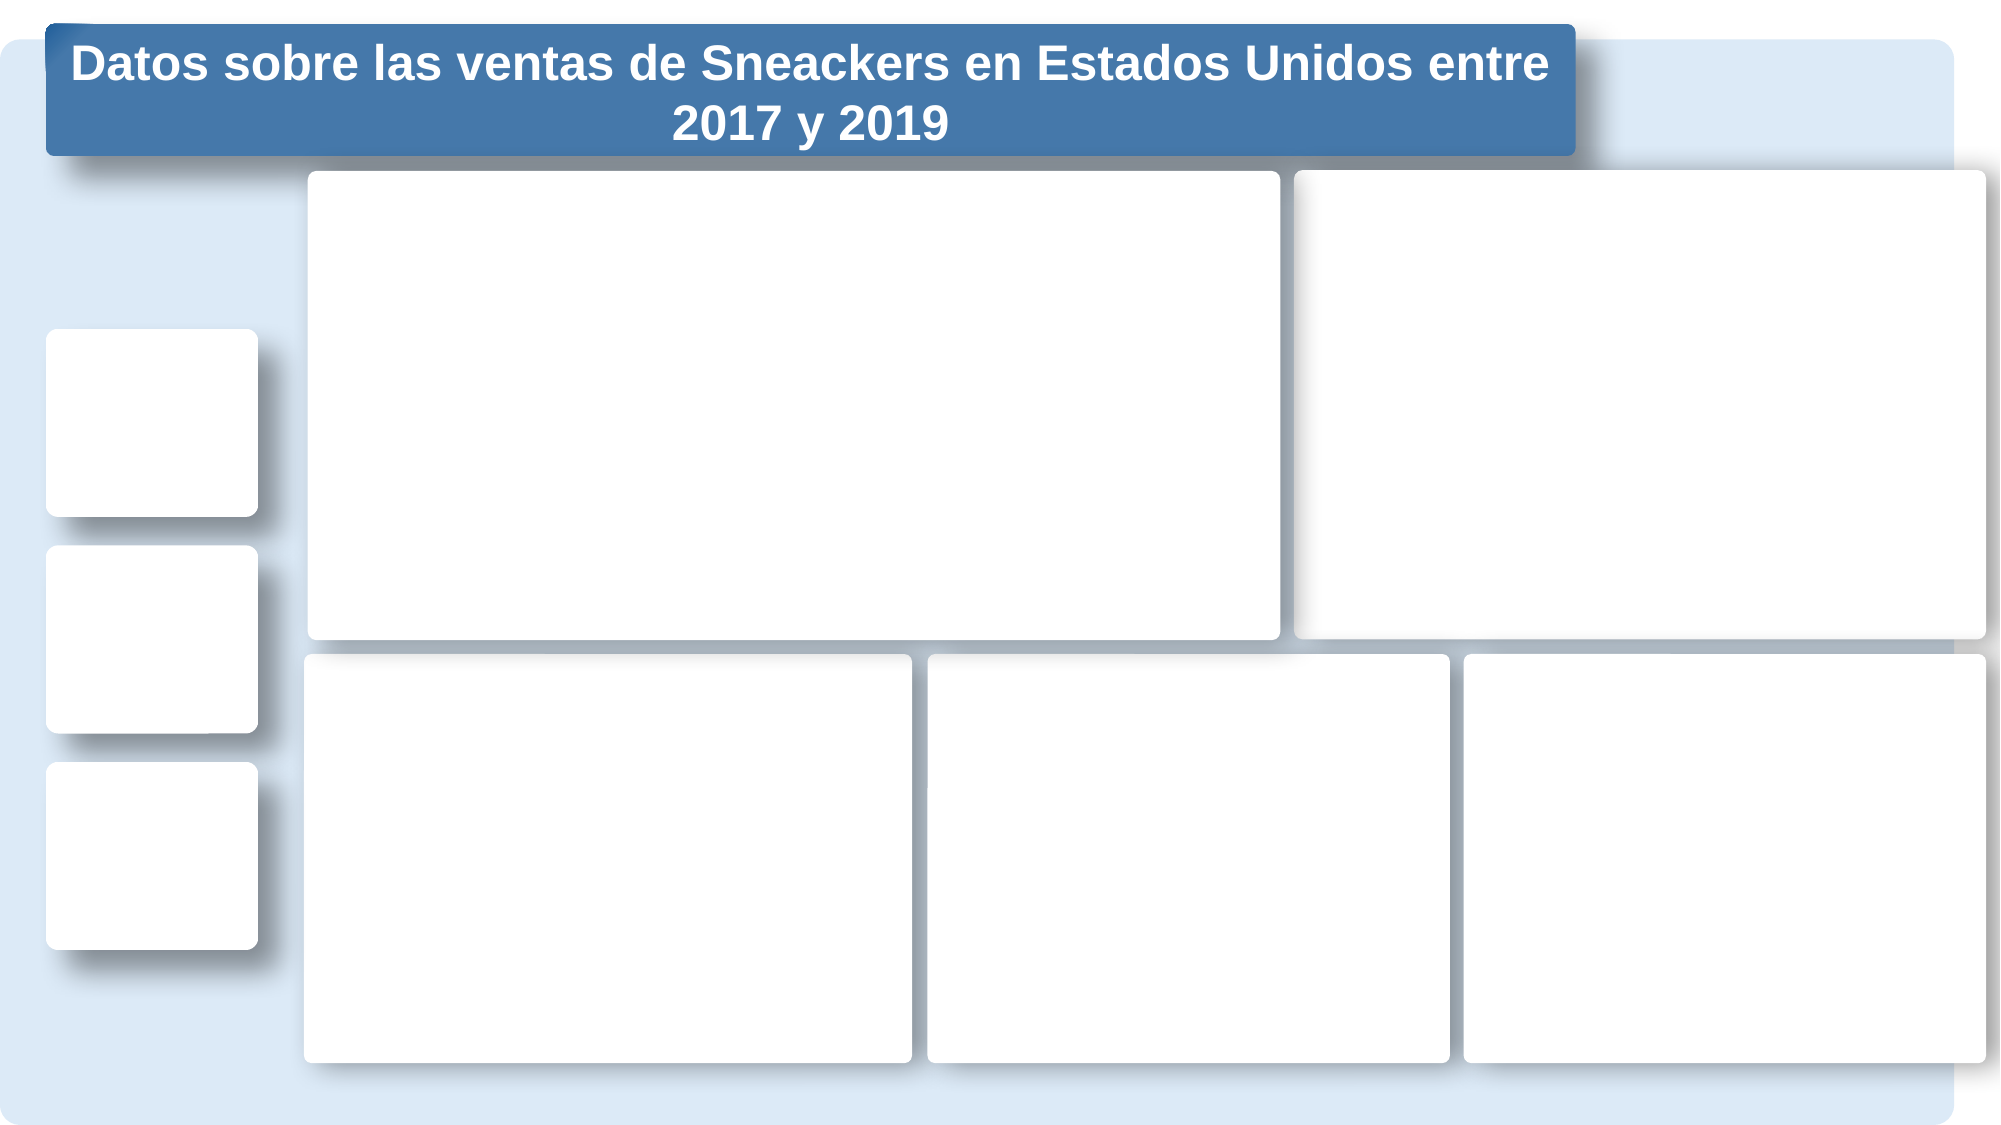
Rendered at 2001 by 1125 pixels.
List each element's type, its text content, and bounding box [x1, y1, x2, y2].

text_box [925, 652, 1452, 1065]
text_box Datos sobre las ventas de Sneackers en Estados Unidos entre 2017 y 2019 [44, 22, 1578, 158]
text_box [44, 760, 260, 952]
text_box [44, 327, 260, 519]
text_box [306, 169, 1282, 642]
text_box [1307, 168, 1988, 640]
text_box [0, 37, 1956, 1125]
text_box [44, 543, 260, 736]
text_box [302, 652, 914, 1065]
text_box [1462, 652, 1988, 1065]
